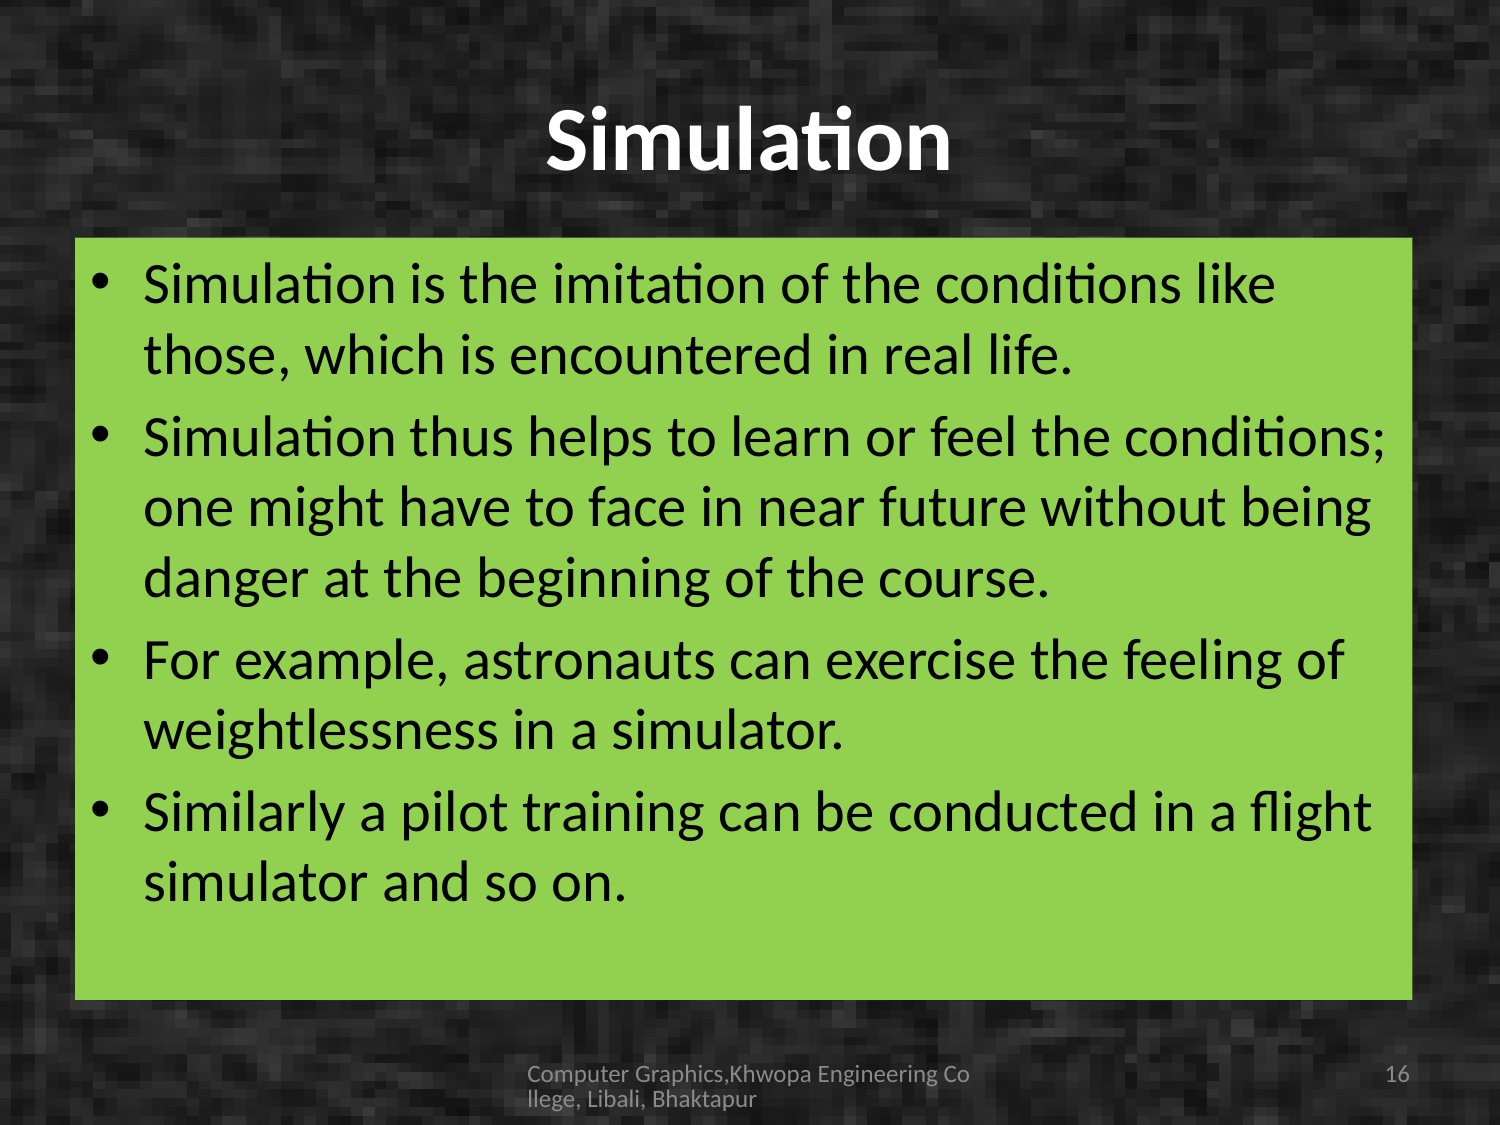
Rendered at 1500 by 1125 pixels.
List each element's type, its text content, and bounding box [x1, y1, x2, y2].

slide_number 16 [1074, 1042, 1425, 1103]
title Simulation [75, 37, 1425, 230]
list Simulation is the imitation of the conditions like those, which is encountered in real life. Simulation thus helps to learn or feel the conditions; one might have to face in near future without being danger at the beginning of the course. For example, astronauts can exercise the feeling of weightlessness in a simulator. Similarly a pilot training can be conducted in a flight simulator and so on. [75, 237, 1413, 1000]
footer Computer Graphics,Khwopa Engineering College, Libali, Bhaktapur [512, 1042, 988, 1103]
